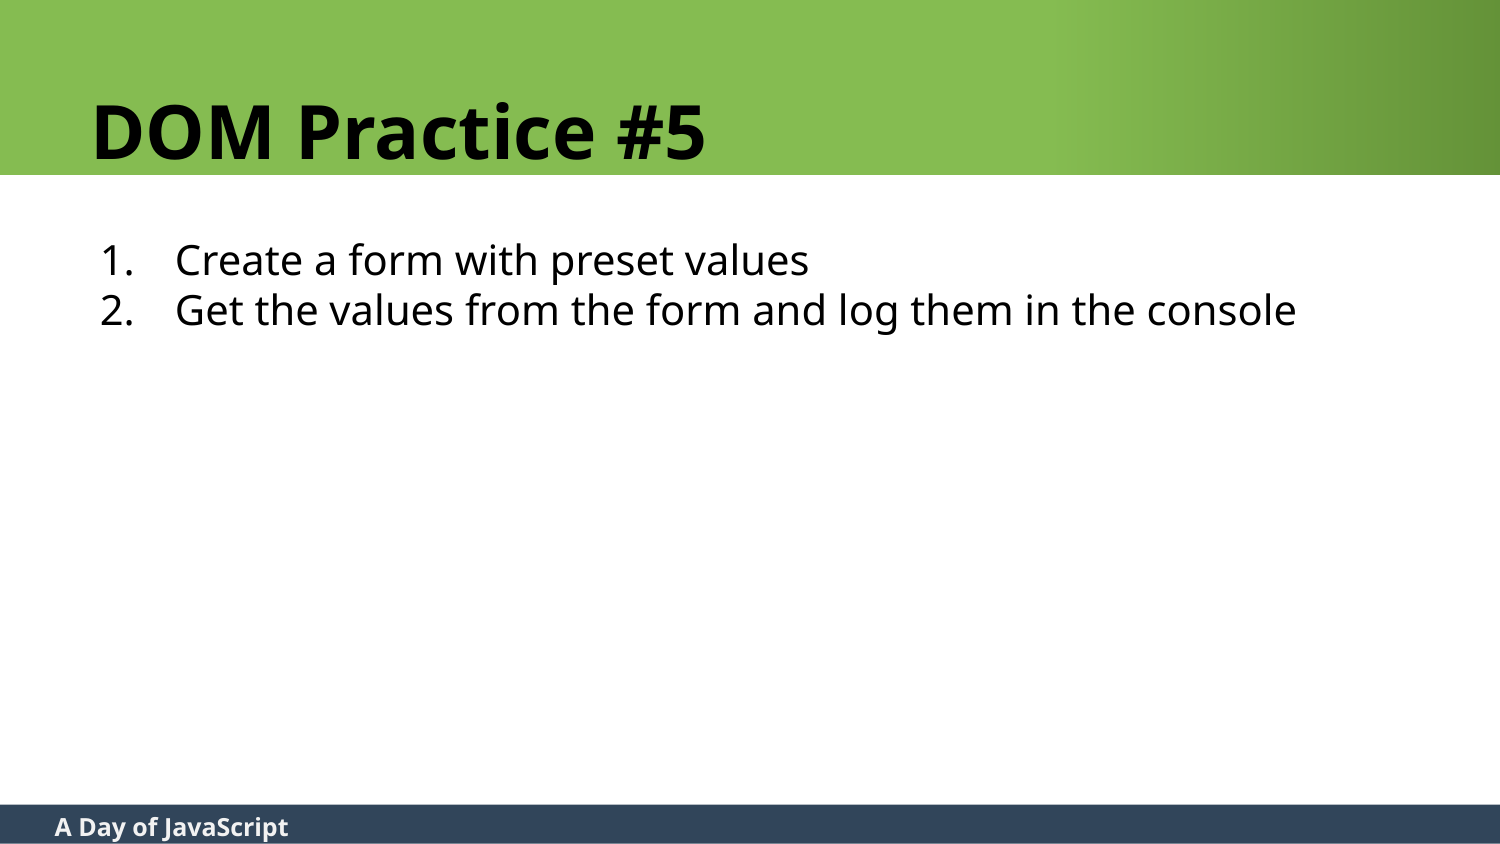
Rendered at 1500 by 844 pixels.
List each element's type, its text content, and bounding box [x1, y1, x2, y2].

list Create a form with preset values Get the values from the form and log them in the console [99, 233, 1400, 754]
title DOM Practice #5 [0, 0, 1500, 175]
